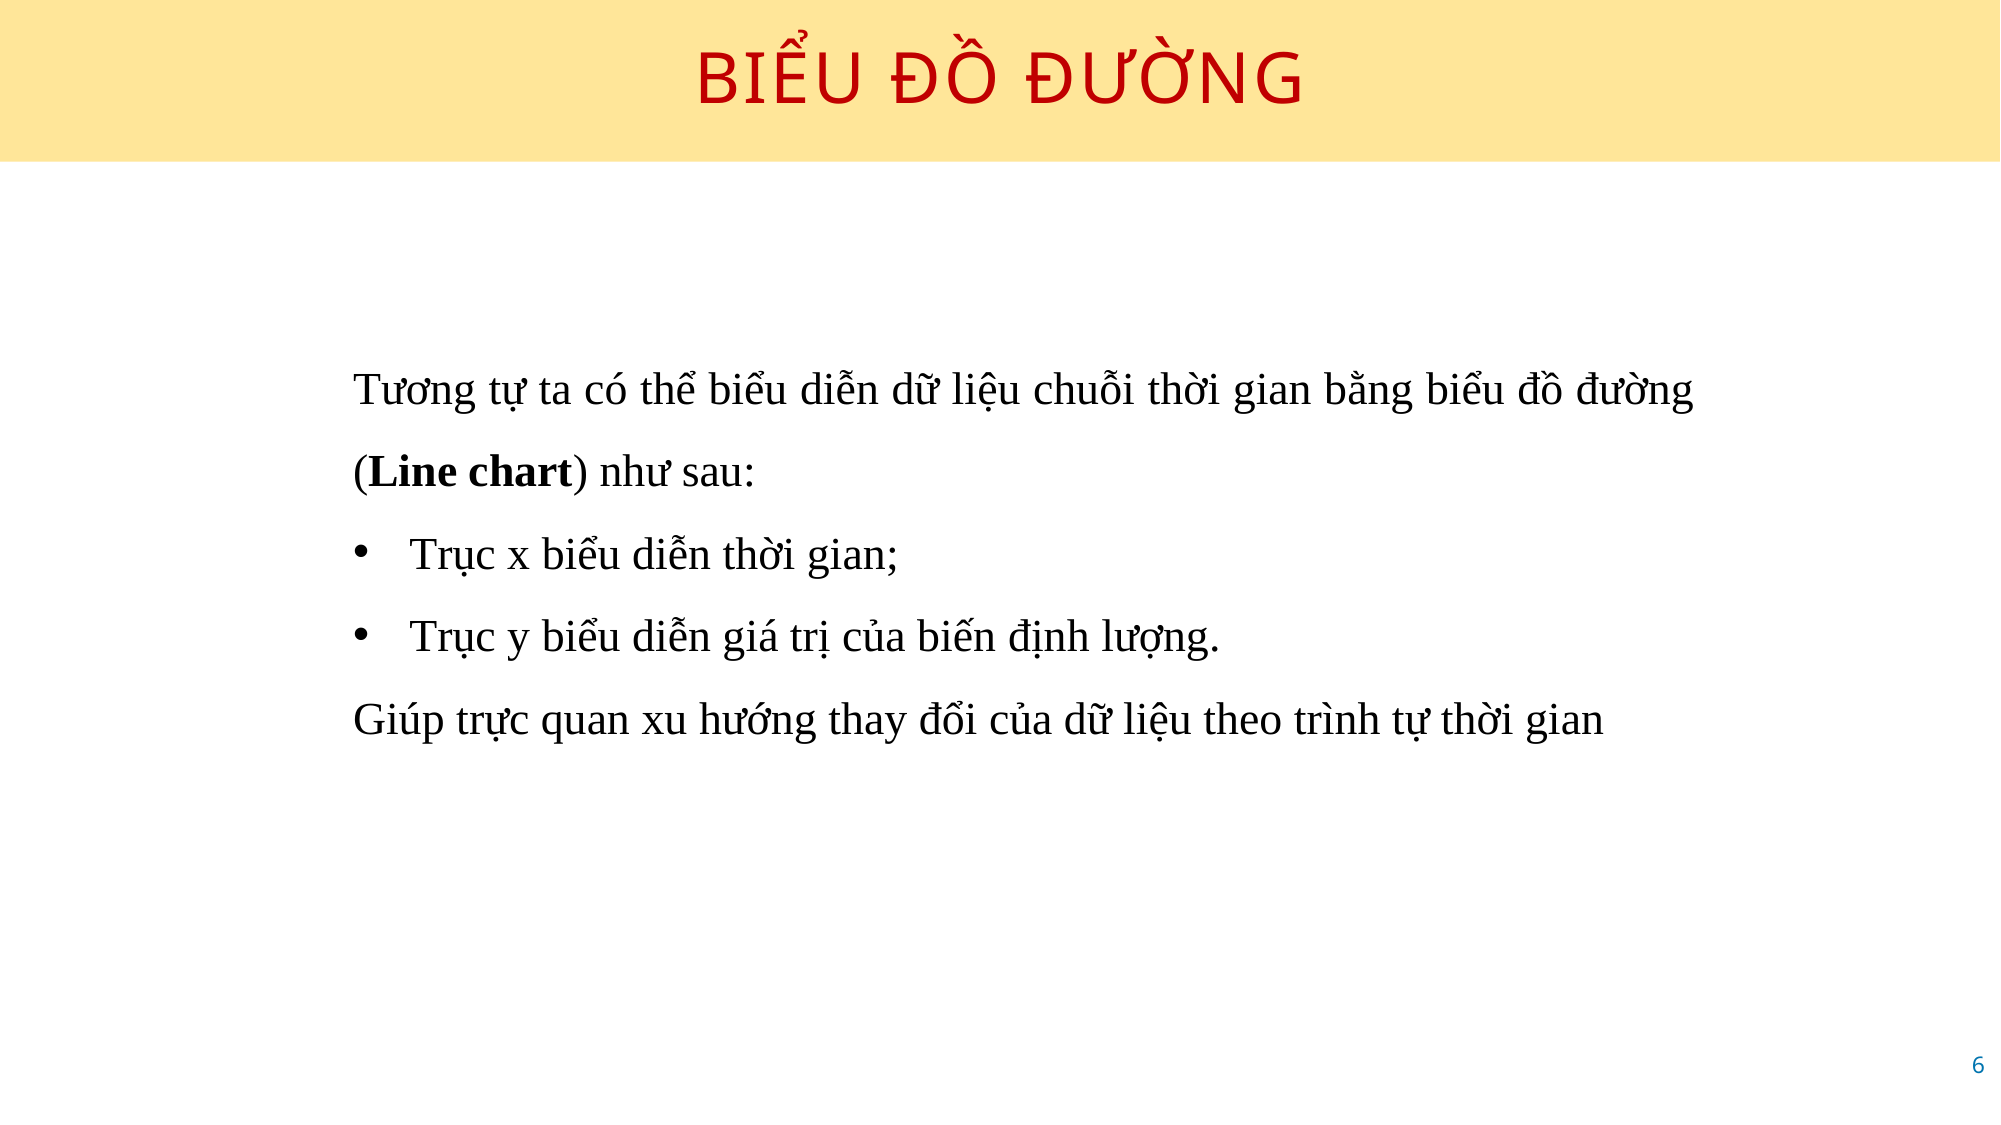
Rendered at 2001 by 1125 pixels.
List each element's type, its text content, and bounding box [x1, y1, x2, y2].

title BIỂU ĐỒ ĐƯỜNG [0, 0, 2000, 162]
text_box Tương tự ta có thể biểu diễn dữ liệu chuỗi thời gian bằng biểu đồ đường (Line chart) như sau: Trục x biểu diễn thời gian; Trục y biểu diễn giá trị của biến định lượng. Giúp trực quan xu hướng thay đổi của dữ liệu theo trình tự thời gian [338, 323, 1711, 751]
slide_number 6 [1550, 1036, 2000, 1097]
